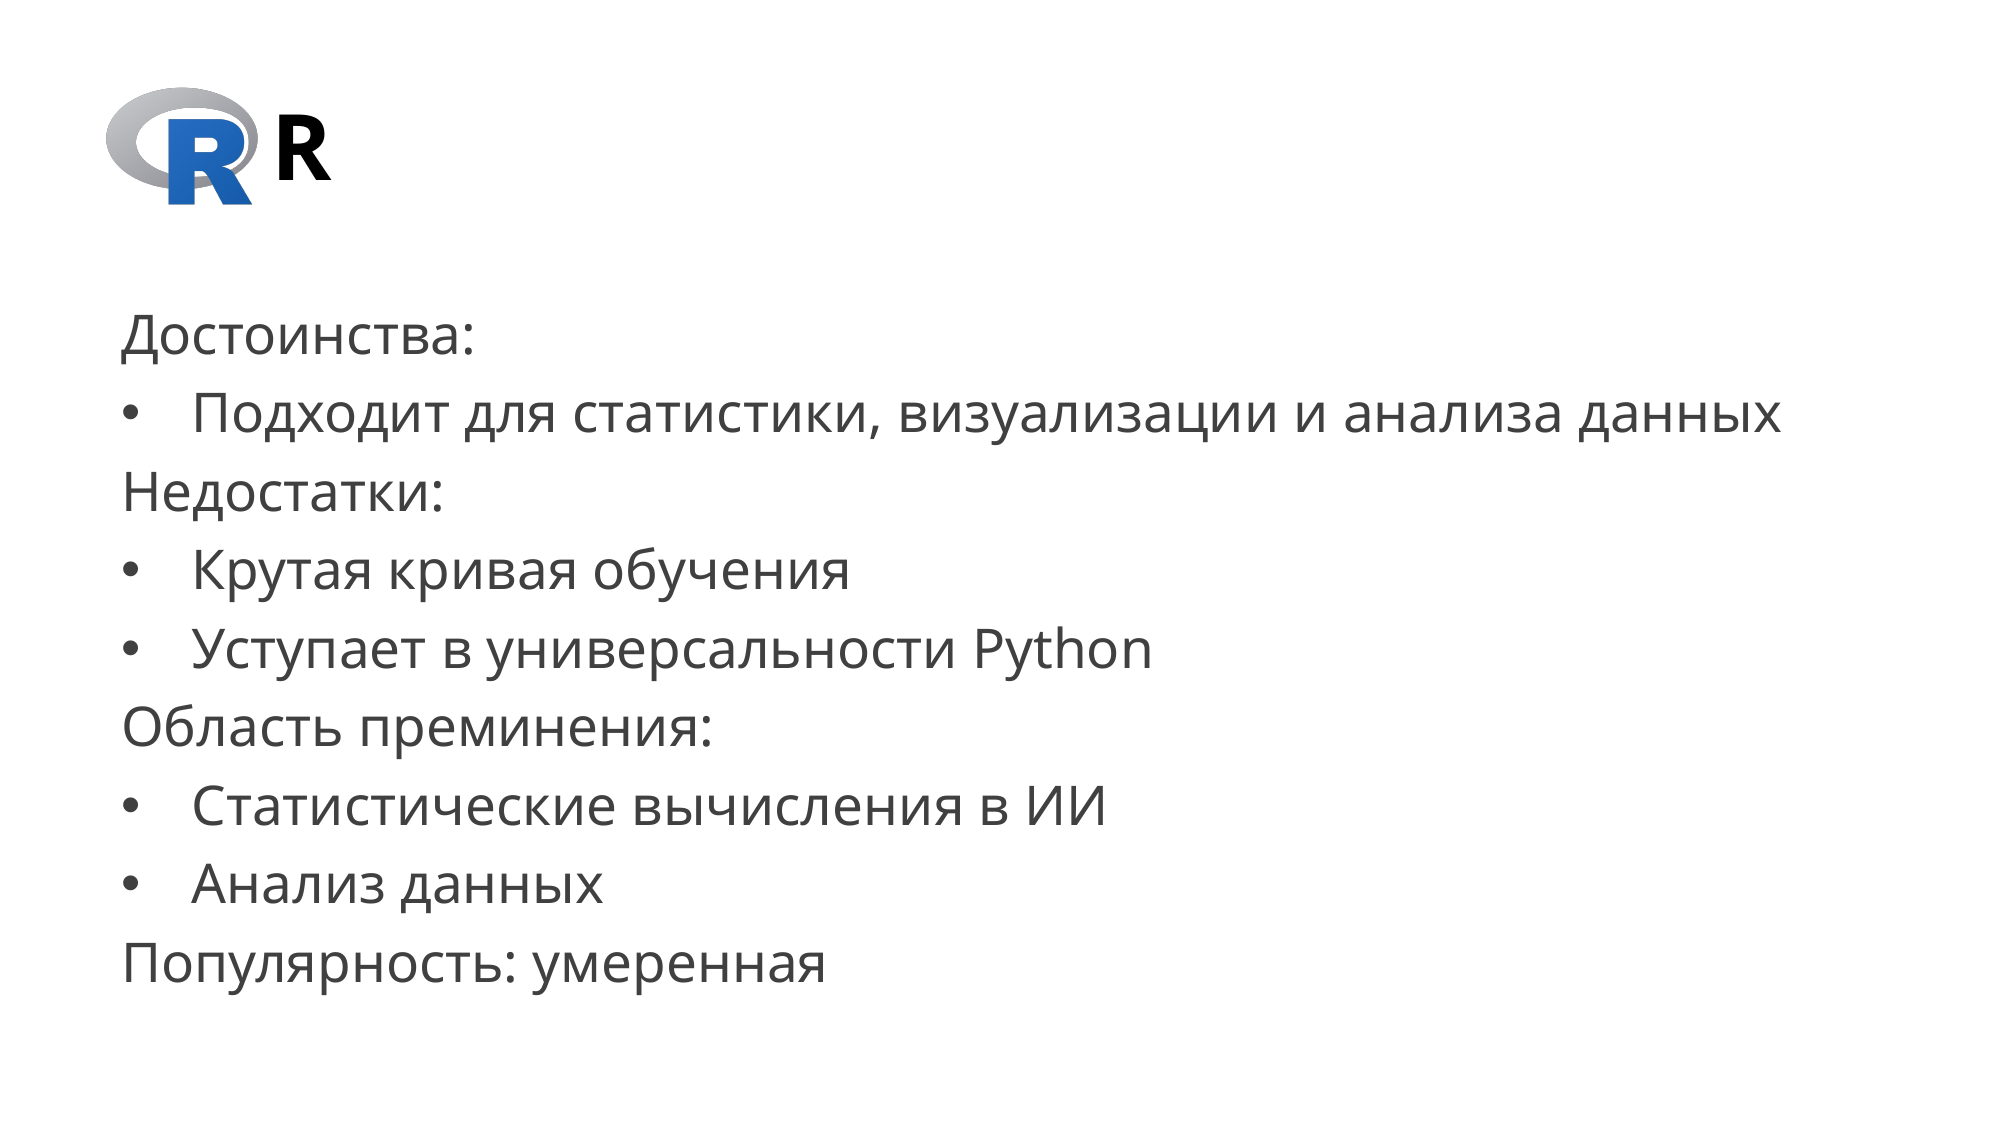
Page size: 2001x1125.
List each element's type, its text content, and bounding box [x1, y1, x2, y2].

list Достоинства: Подходит для статистики, визуализации и анализа данных Недостатки: Крутая кривая обучения Уступает в универсальности Python Область преминения: Статистические вычисления в ИИ Анализ данных Популярность: умеренная [106, 299, 1832, 1014]
picture [106, 70, 258, 222]
title R [106, 42, 1832, 260]
